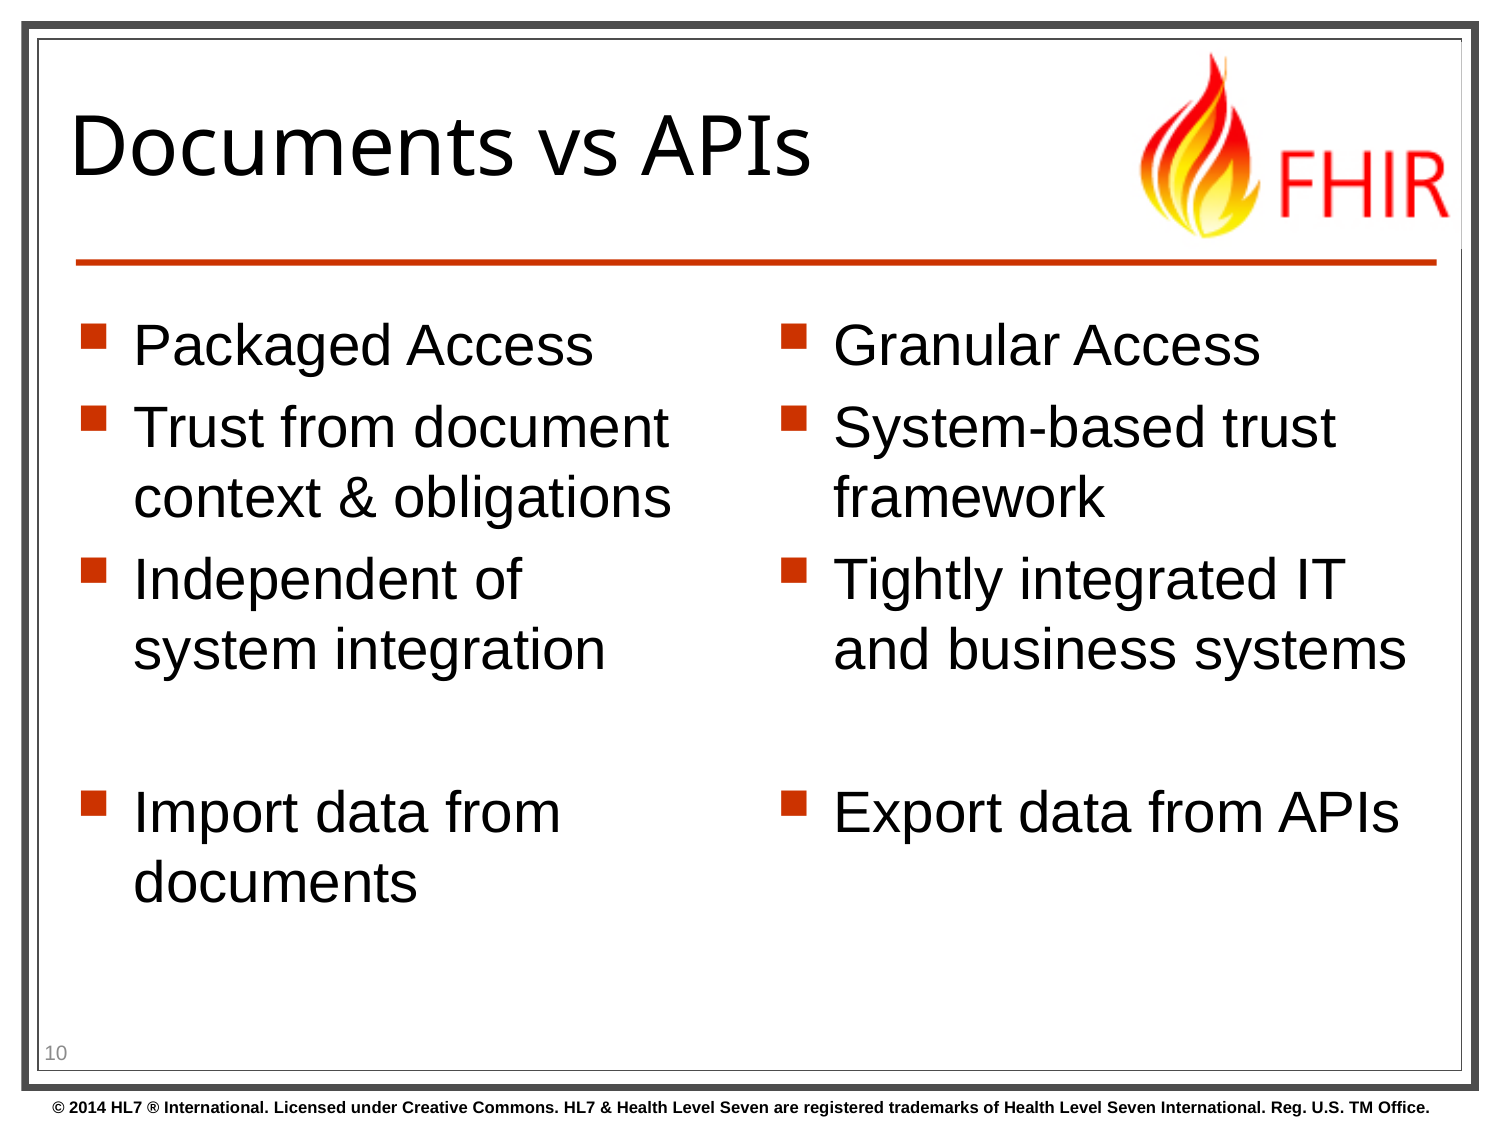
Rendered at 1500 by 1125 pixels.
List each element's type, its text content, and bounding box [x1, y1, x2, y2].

list Packaged Access Trust from document context & obligations Independent of system integration Import data from documents [62, 299, 738, 1047]
list Granular Access System-based trust framework Tightly integrated IT and business systems Export data from APIs [762, 299, 1438, 1047]
picture [1128, 42, 1462, 249]
slide_number 10 [29, 1034, 148, 1071]
title Documents vs APIs [53, 54, 1128, 249]
